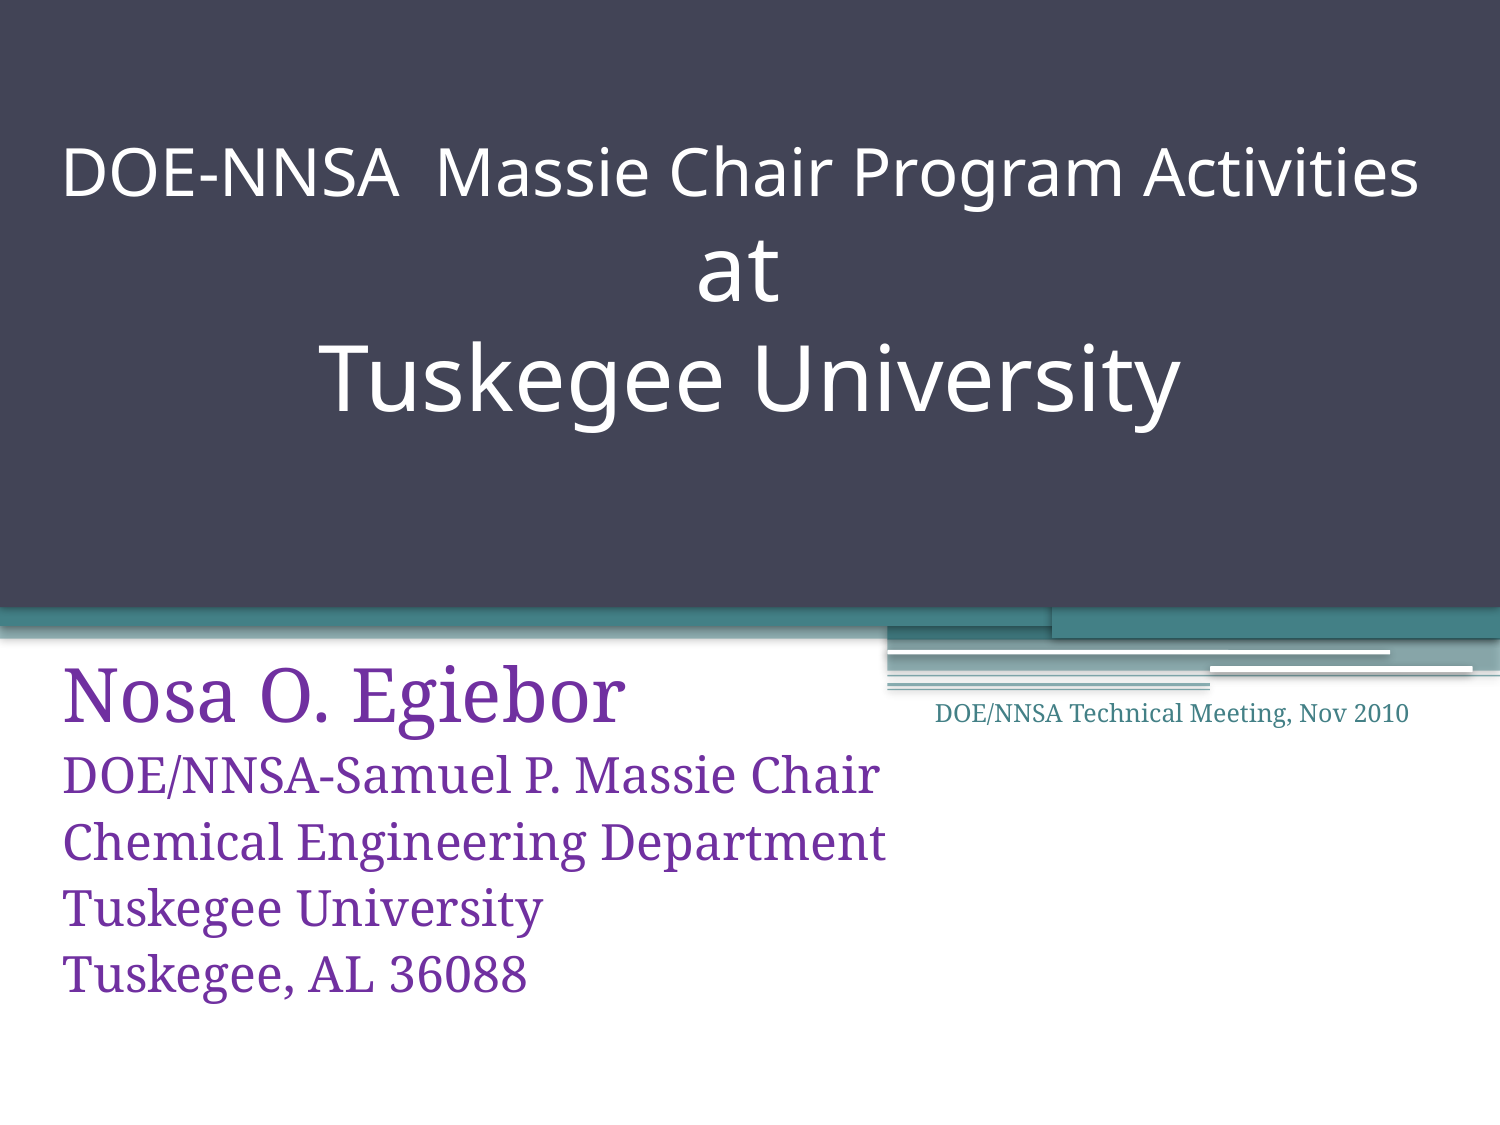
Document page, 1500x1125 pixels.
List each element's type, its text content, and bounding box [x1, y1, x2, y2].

subtitle Nosa O. Egiebor DOE/NNSA-Samuel P. Massie Chair Chemical Engineering Department Tuskegee University Tuskegee, AL 36088 [37, 639, 1151, 1063]
footer DOE/NNSA Technical Meeting, Nov 2010 [887, 689, 1425, 765]
title DOE-NNSA Massie Chair Program Activities at Tuskegee University [24, 62, 1476, 438]
